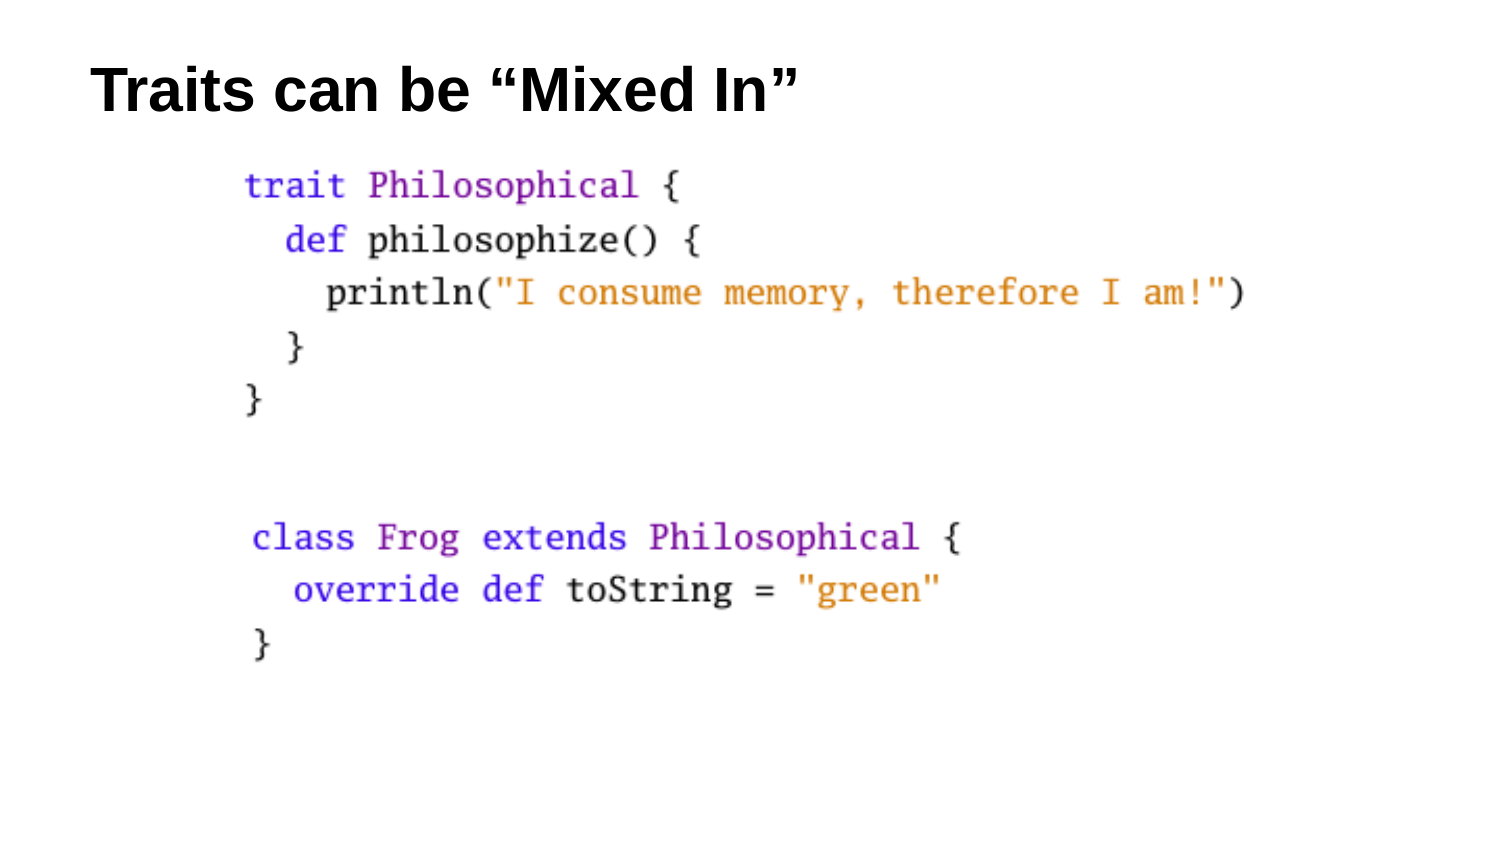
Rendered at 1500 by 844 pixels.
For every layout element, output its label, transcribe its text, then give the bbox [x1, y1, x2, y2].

picture [228, 156, 1269, 443]
title Traits can be “Mixed In” [75, 33, 1425, 175]
picture [228, 505, 978, 676]
